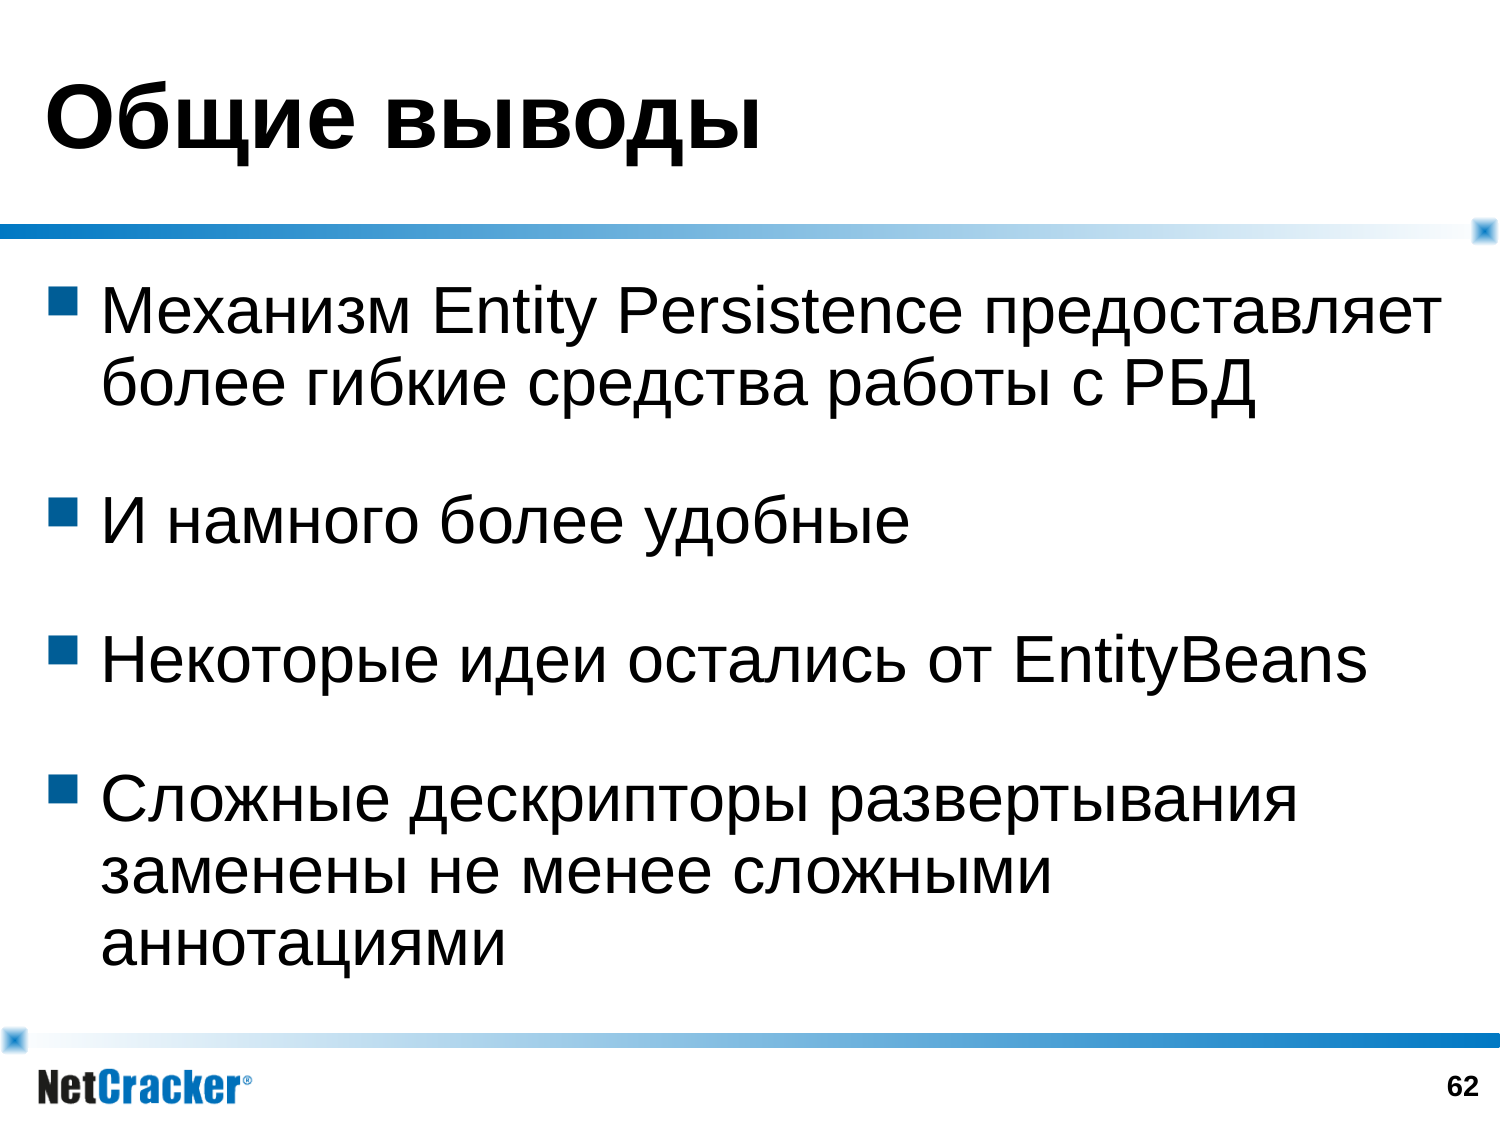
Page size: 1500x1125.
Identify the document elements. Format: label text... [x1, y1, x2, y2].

picture [34, 1063, 256, 1118]
title Общие выводы [29, 0, 1470, 225]
list Механизм Entity Persistence предоставляет более гибкие средства работы с РБД И намного более удобные Некоторые идеи остались от EntityBeans Сложные дескрипторы развертывания заменены не менее сложными аннотациями [29, 268, 1470, 1004]
slide_number 61 [1143, 1034, 1495, 1111]
